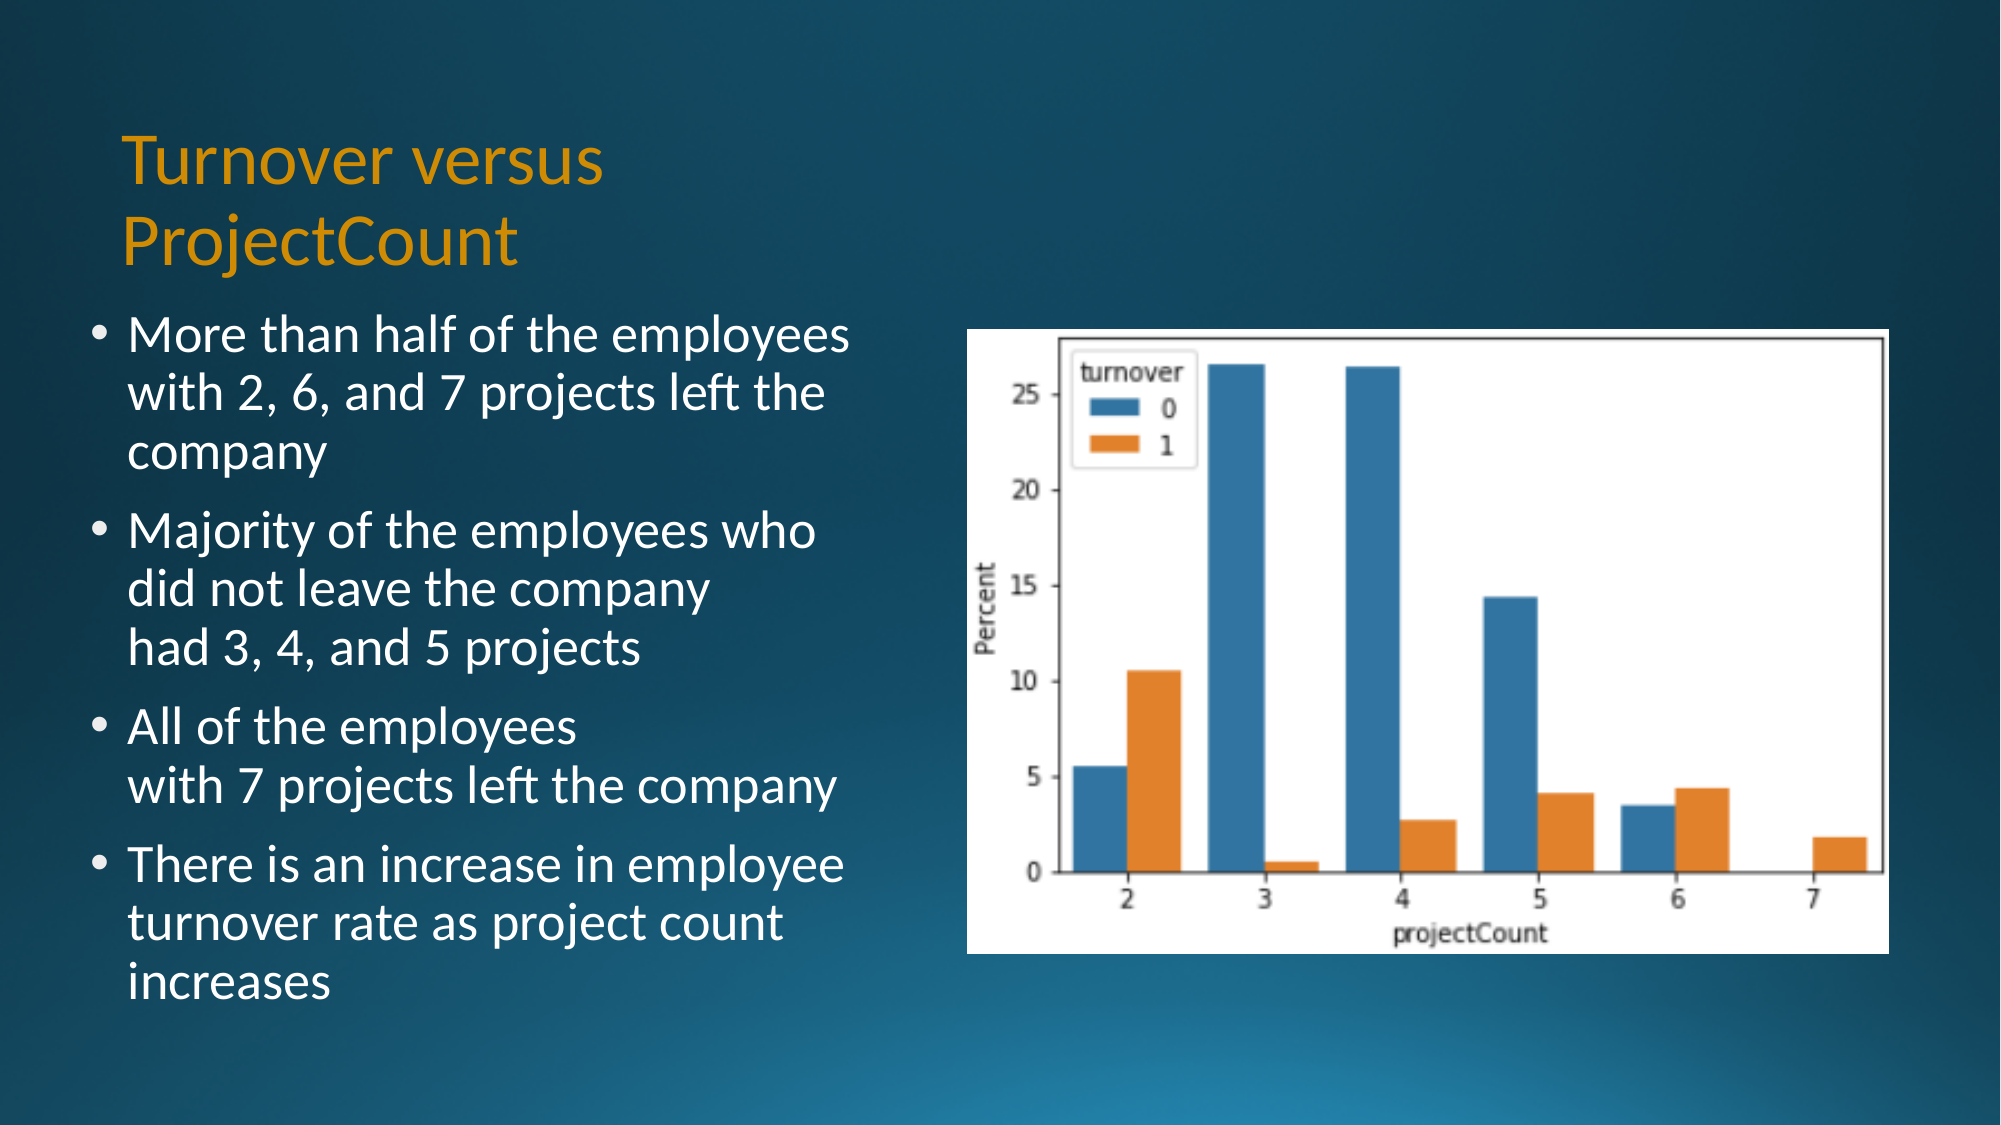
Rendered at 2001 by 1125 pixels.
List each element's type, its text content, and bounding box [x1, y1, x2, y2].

picture [0, 0, 2001, 1125]
list More than half of the employees with 2, 6, and 7 projects left the company Majority of the employees who did not leave the company had 3, 4, and 5 projects All of the employees with 7 projects left the company There is an increase in employee turnover rate as project count increases [75, 297, 869, 1038]
title Turnover versus ProjectCount [106, 103, 682, 297]
